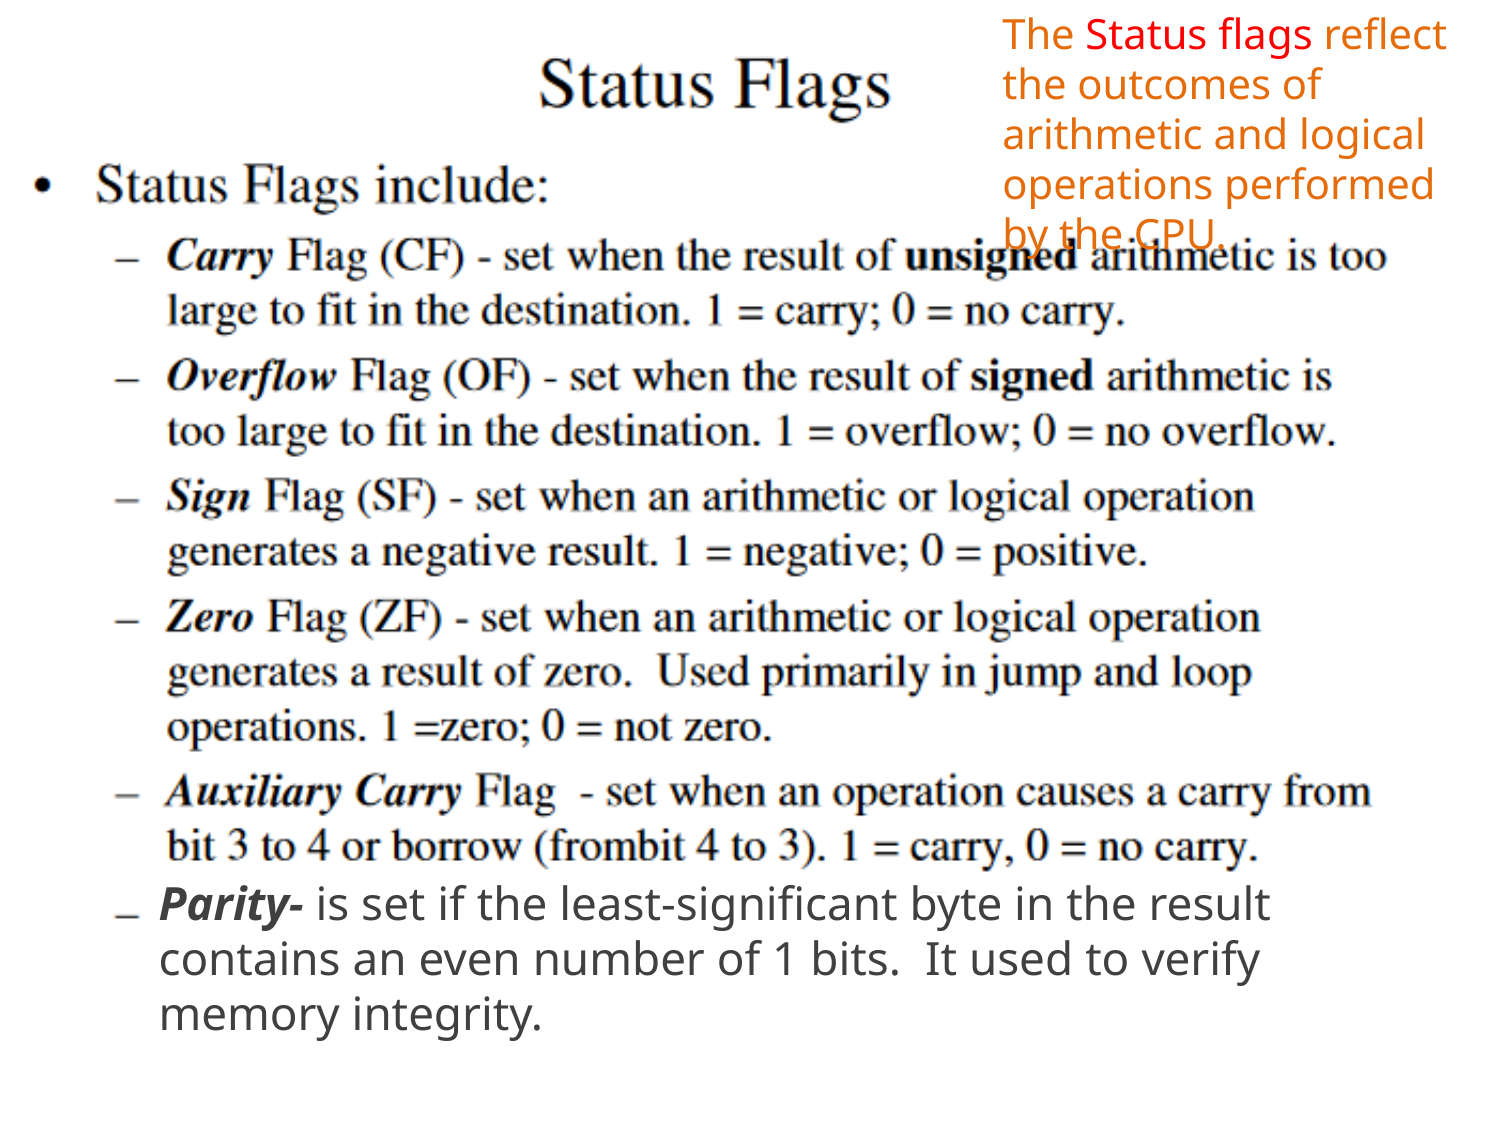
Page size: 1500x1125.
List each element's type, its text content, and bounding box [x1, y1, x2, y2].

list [12, 39, 1394, 1001]
text_box The Status flags reflect the outcomes of arithmetic and logical operations performed by the CPU. [987, 0, 1500, 265]
text_box Parity- is set if the least-significant byte in the result contains an even number of 1 bits. It used to verify memory integrity. [142, 1007, 1358, 1022]
